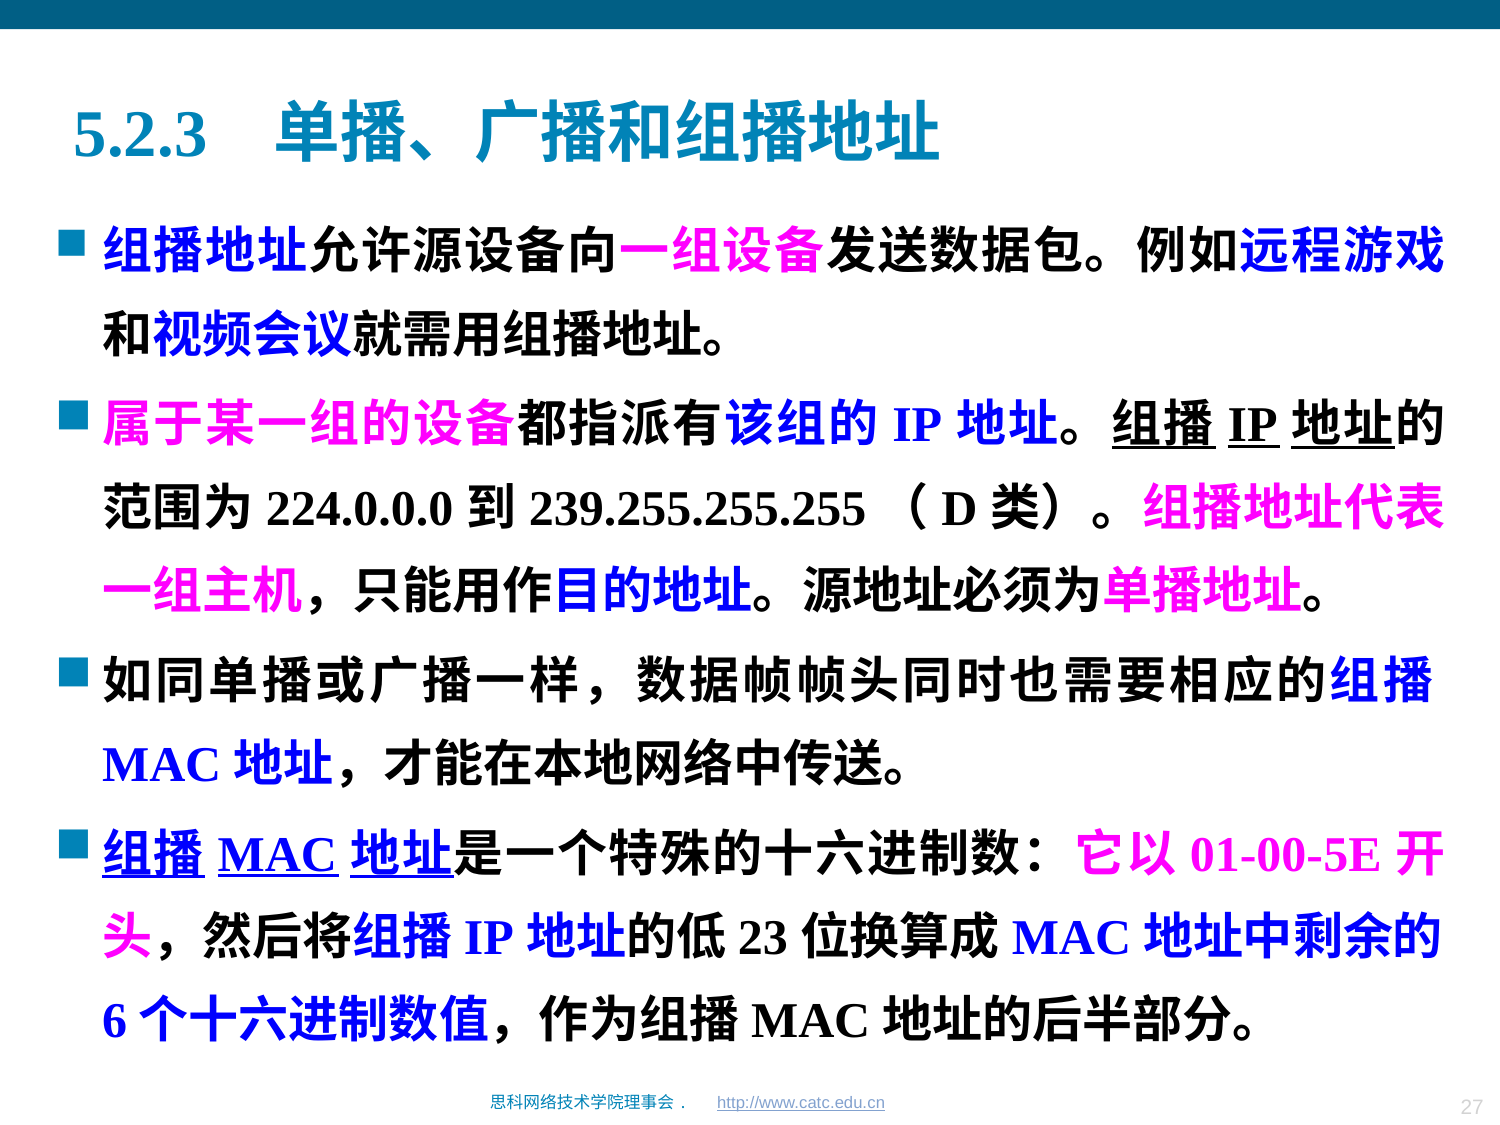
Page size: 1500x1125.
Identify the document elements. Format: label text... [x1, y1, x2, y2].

picture [642, 1101, 656, 1108]
picture [546, 1102, 556, 1109]
text_box 5.2.3 单播、广播和组播地址 [58, 82, 1359, 178]
text_box 组播地址允许源设备向一组设备发送数据包。例如远程游戏和视频会议就需用组播地址。 属于某一组的设备都指派有该组的IP地址。组播IP地址的范围为224.0.0.0到239.255.255.255（D类）。组播地址代表一组主机，只能用作目的地址。源地址必须为单播地址。 如同单播或广播一样，数据帧帧头同时也需要相应的组播MAC地址，才能在本地网络中传送。 组播MAC地址是一个特殊的十六进制数：它以01-00-5E开头，然后将组播IP地址的低23位换算成MAC地址中剩余的6个十六进制数值，作为组播MAC地址的后半部分。 [41, 188, 1459, 1055]
picture [608, 1095, 621, 1109]
picture [491, 1095, 497, 1102]
